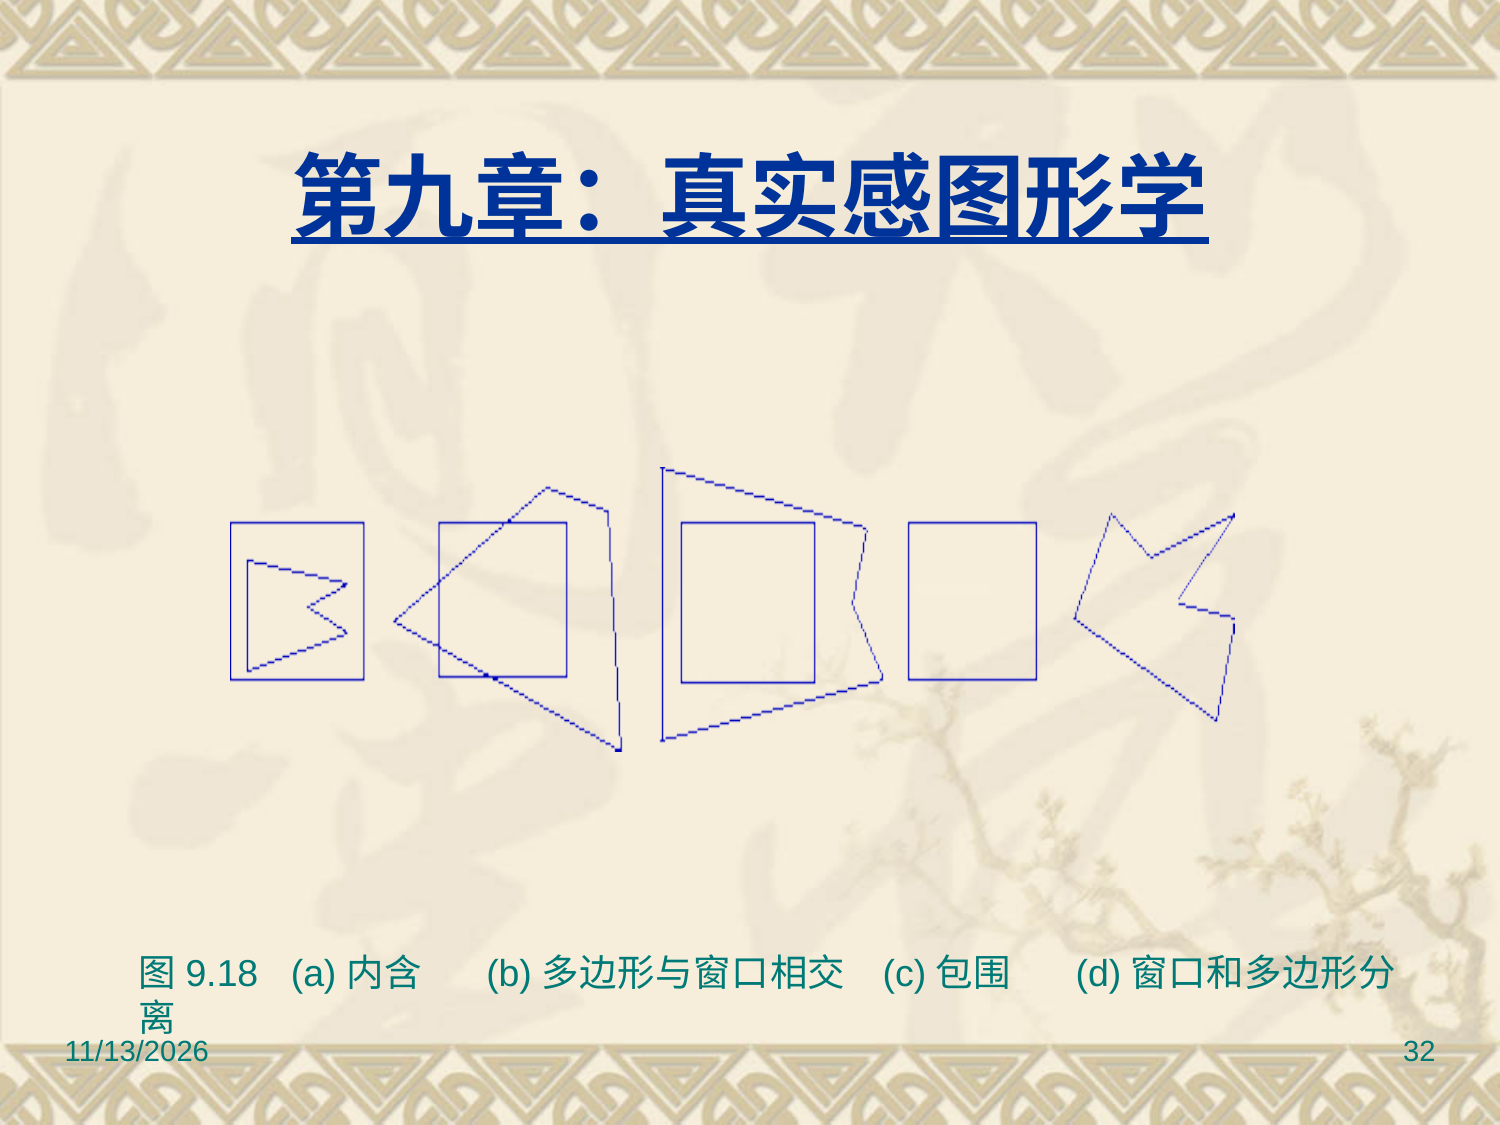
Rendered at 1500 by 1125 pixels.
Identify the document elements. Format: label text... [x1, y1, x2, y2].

picture [0, 0, 1500, 1125]
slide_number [49, 1024, 425, 1103]
title 第九章：真实感图形学 [49, 99, 1451, 288]
slide_number 32 [1074, 1024, 1451, 1103]
text_box 图9.18 (a)内含 (b)多边形与窗口相交 (c)包围 (d)窗口和多边形分离 [123, 941, 1412, 1047]
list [229, 467, 1235, 752]
